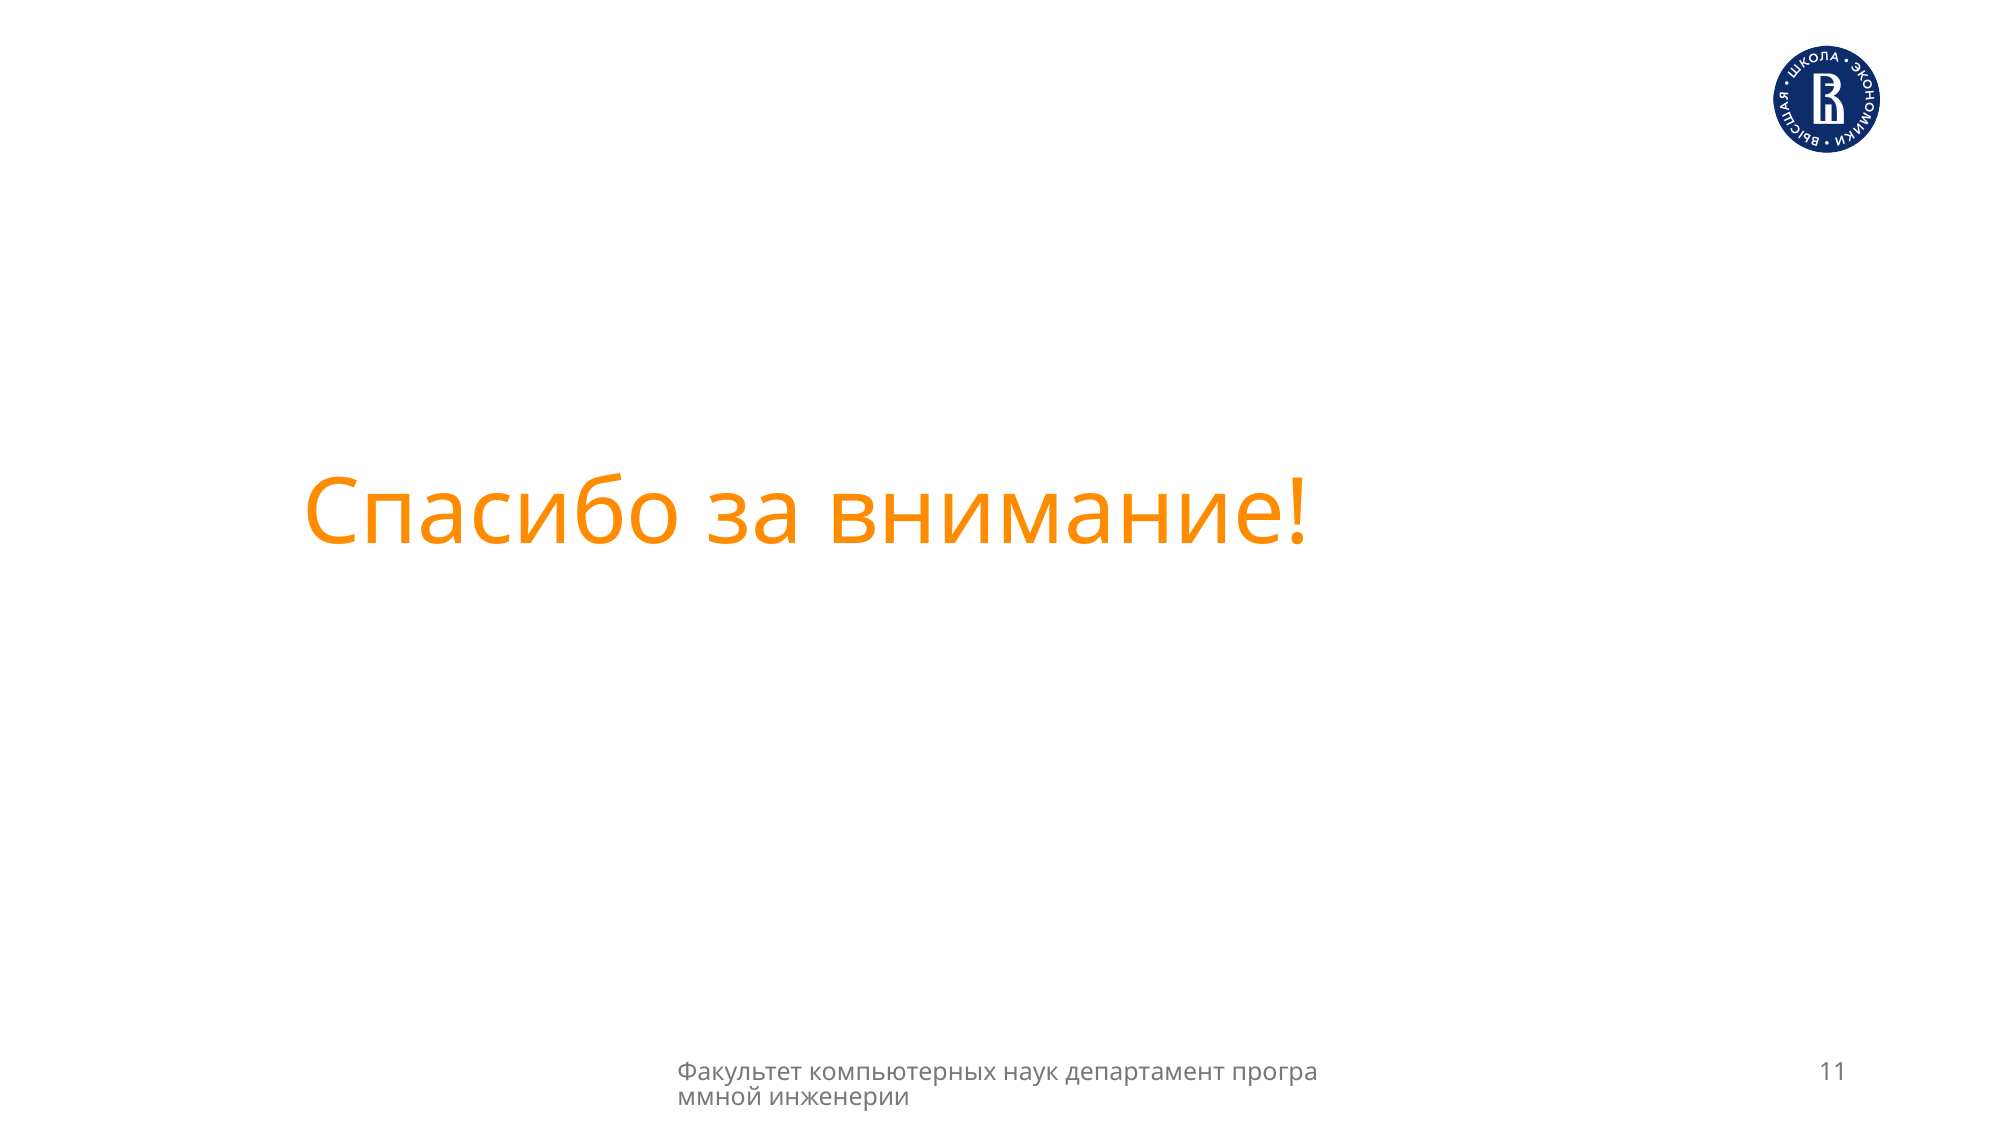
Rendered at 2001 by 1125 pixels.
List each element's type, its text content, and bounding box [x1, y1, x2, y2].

title Спасибо за внимание! [287, 404, 2000, 623]
footer Факультет компьютерных наук департамент программной инженерии [662, 1042, 1338, 1103]
picture [1772, 44, 1880, 154]
slide_number 11 [1412, 1042, 1863, 1103]
